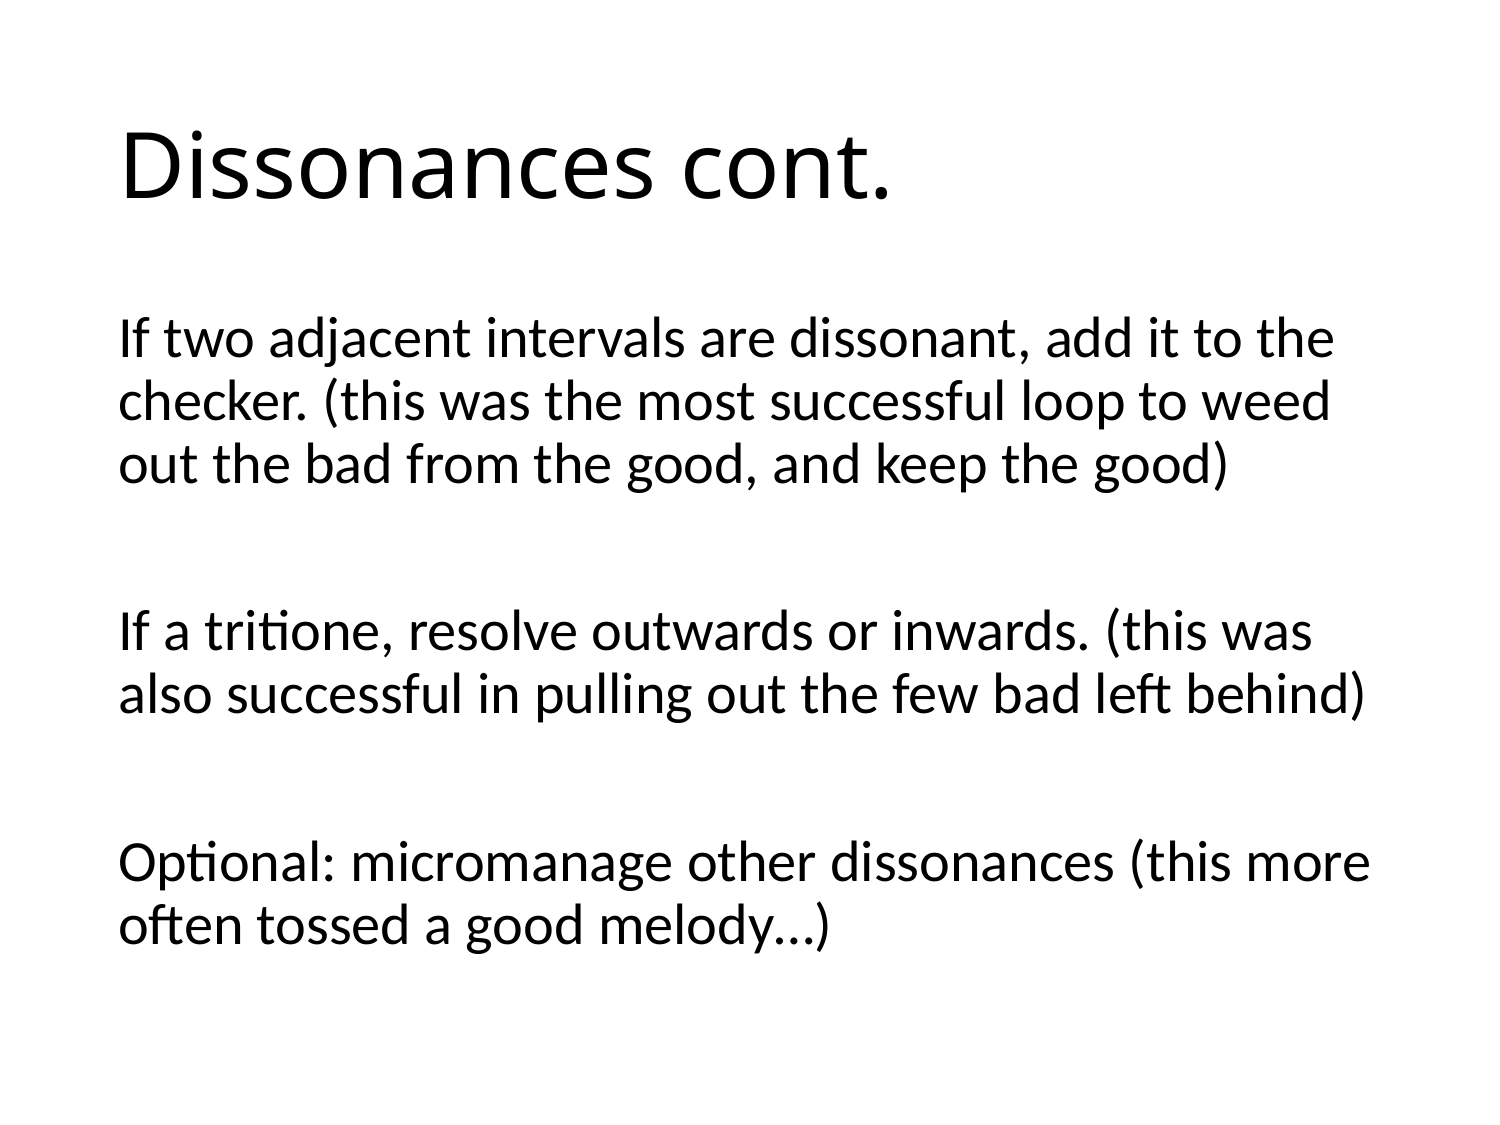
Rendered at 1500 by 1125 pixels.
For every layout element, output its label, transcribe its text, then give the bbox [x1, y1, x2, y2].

list If two adjacent intervals are dissonant, add it to the checker. (this was the most successful loop to weed out the bad from the good, and keep the good) If a tritione, resolve outwards or inwards. (this was also successful in pulling out the few bad left behind) Optional: micromanage other dissonances (this more often tossed a good melody…) [103, 299, 1397, 1014]
title Dissonances cont. [103, 59, 1397, 278]
